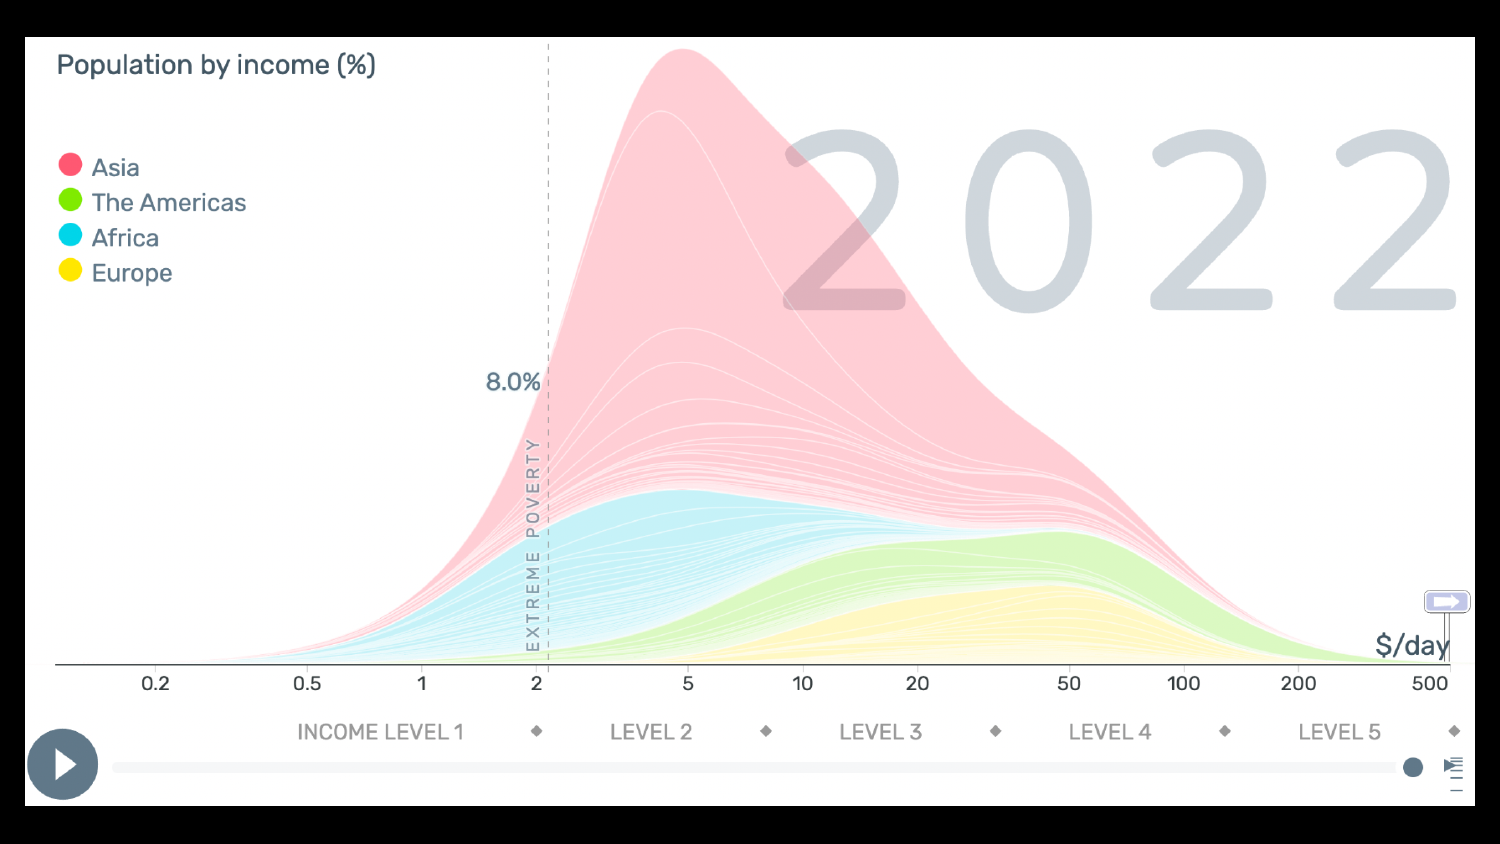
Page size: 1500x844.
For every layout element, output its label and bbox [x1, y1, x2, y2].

picture [25, 37, 1475, 807]
